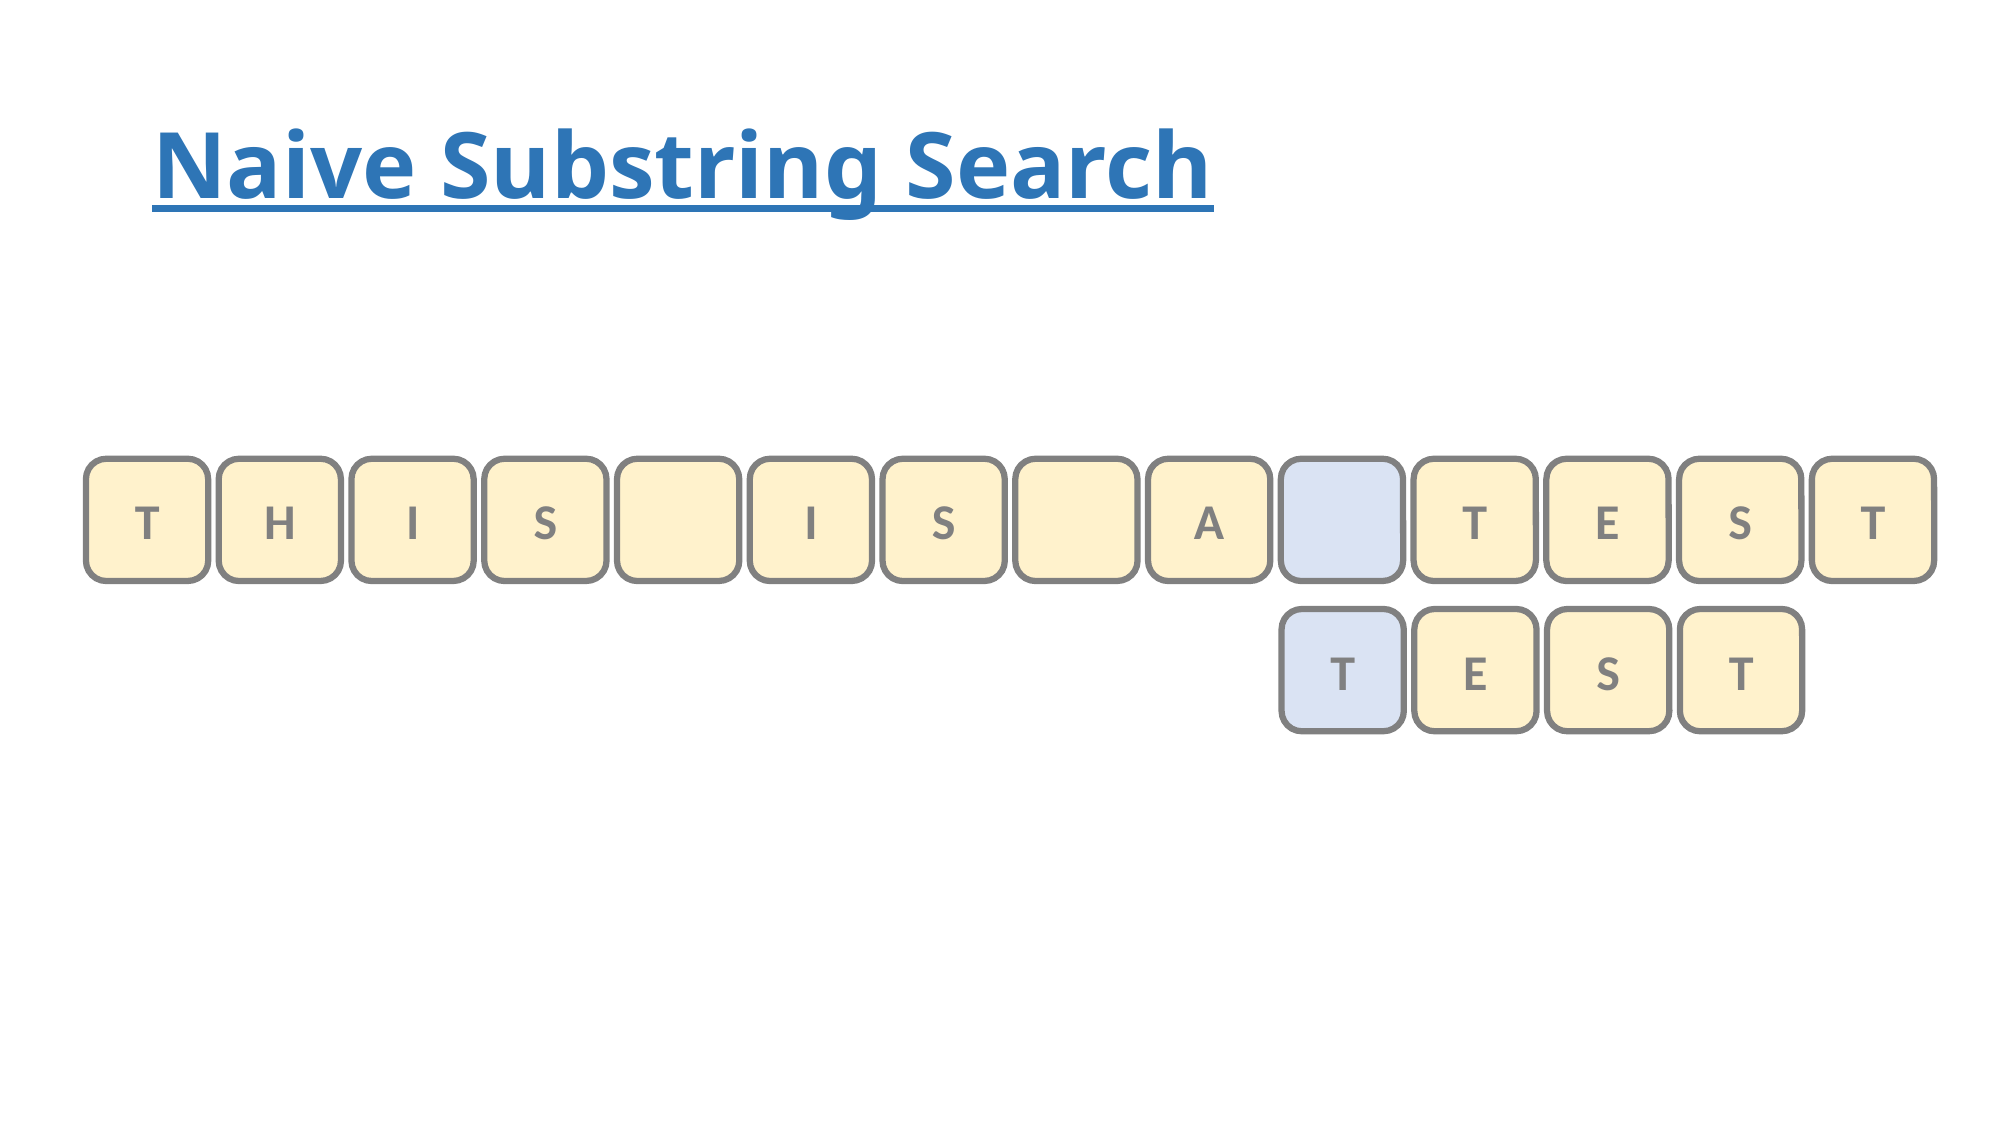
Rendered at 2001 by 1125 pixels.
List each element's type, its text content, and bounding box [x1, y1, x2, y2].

text_box H [217, 457, 343, 583]
text_box S [881, 457, 1006, 583]
title Naive Substring Search [137, 59, 1863, 278]
text_box T [1412, 457, 1537, 583]
text_box T [1678, 607, 1804, 733]
text_box S [1546, 607, 1671, 733]
text_box E [1545, 457, 1670, 583]
text_box [615, 457, 741, 583]
text_box [1279, 457, 1405, 583]
text_box S [483, 457, 608, 583]
text_box E [1413, 607, 1538, 733]
text_box A [1146, 457, 1272, 583]
text_box T [1810, 457, 1936, 583]
text_box S [1678, 457, 1803, 583]
text_box T [1280, 607, 1405, 733]
text_box I [748, 457, 874, 583]
text_box [1014, 457, 1139, 583]
text_box T [84, 457, 210, 583]
text_box I [350, 457, 475, 583]
